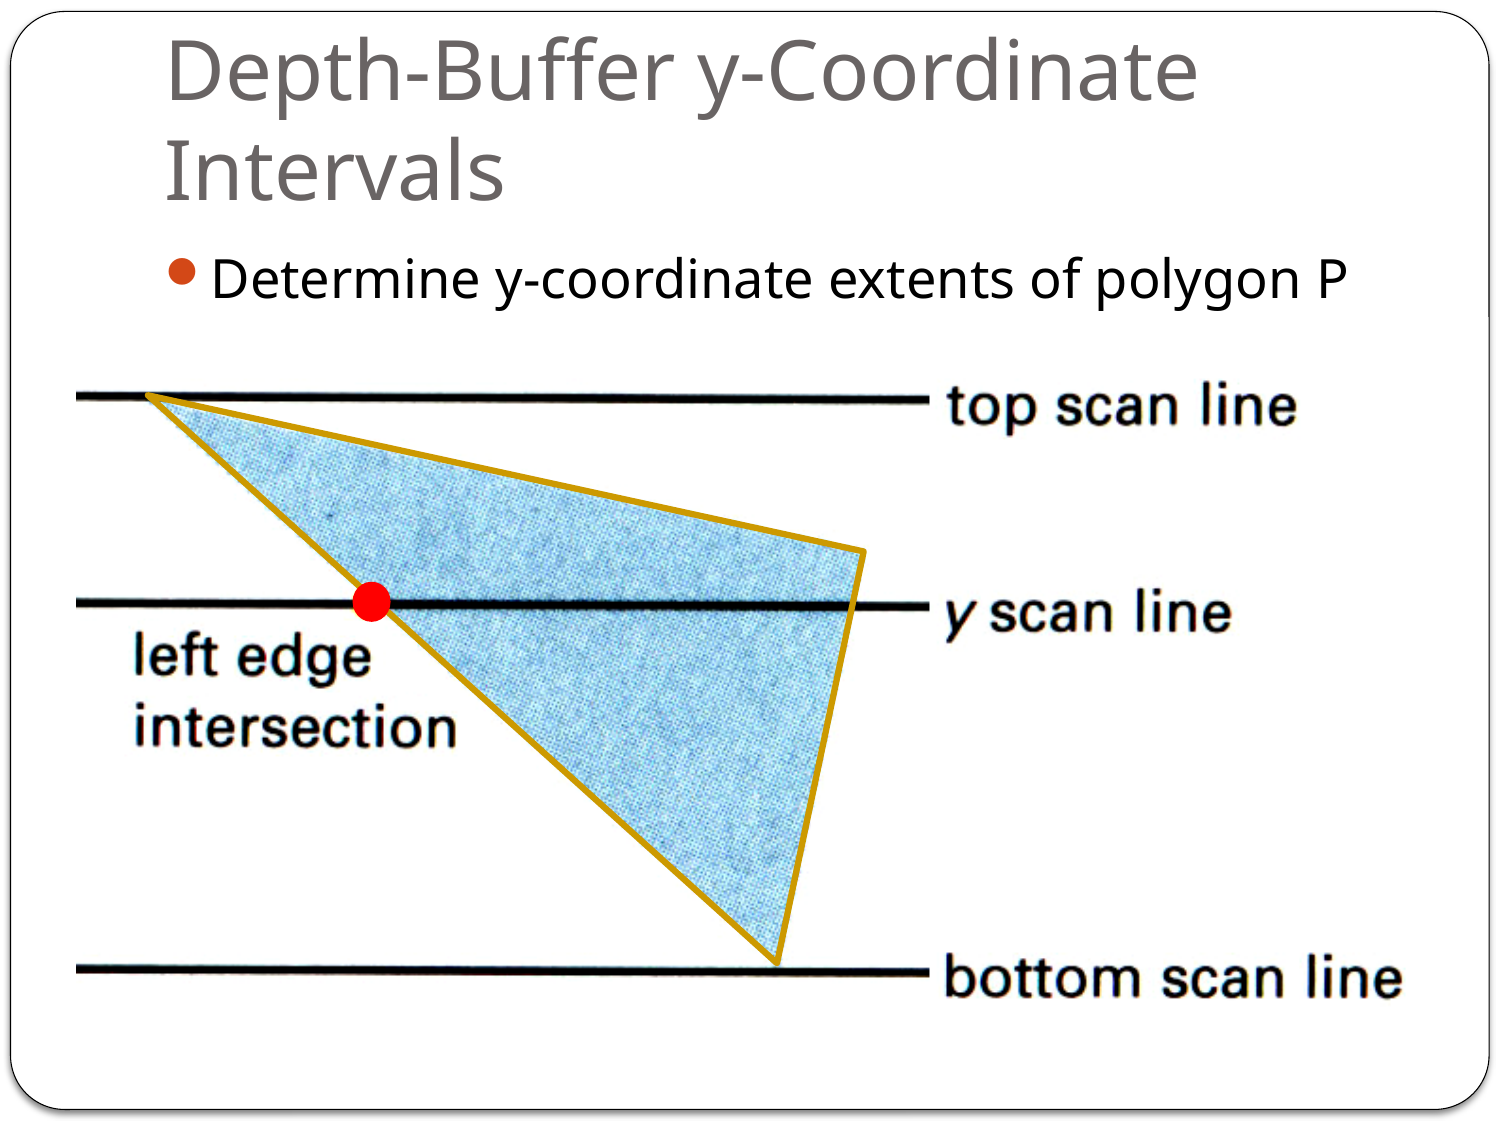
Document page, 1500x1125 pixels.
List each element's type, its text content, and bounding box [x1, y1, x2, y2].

list Determine y-coordinate extents of polygon P [150, 237, 1425, 347]
title Depth-Buffer y-Coordinate Intervals [150, 45, 1425, 233]
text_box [76, 349, 1440, 1026]
